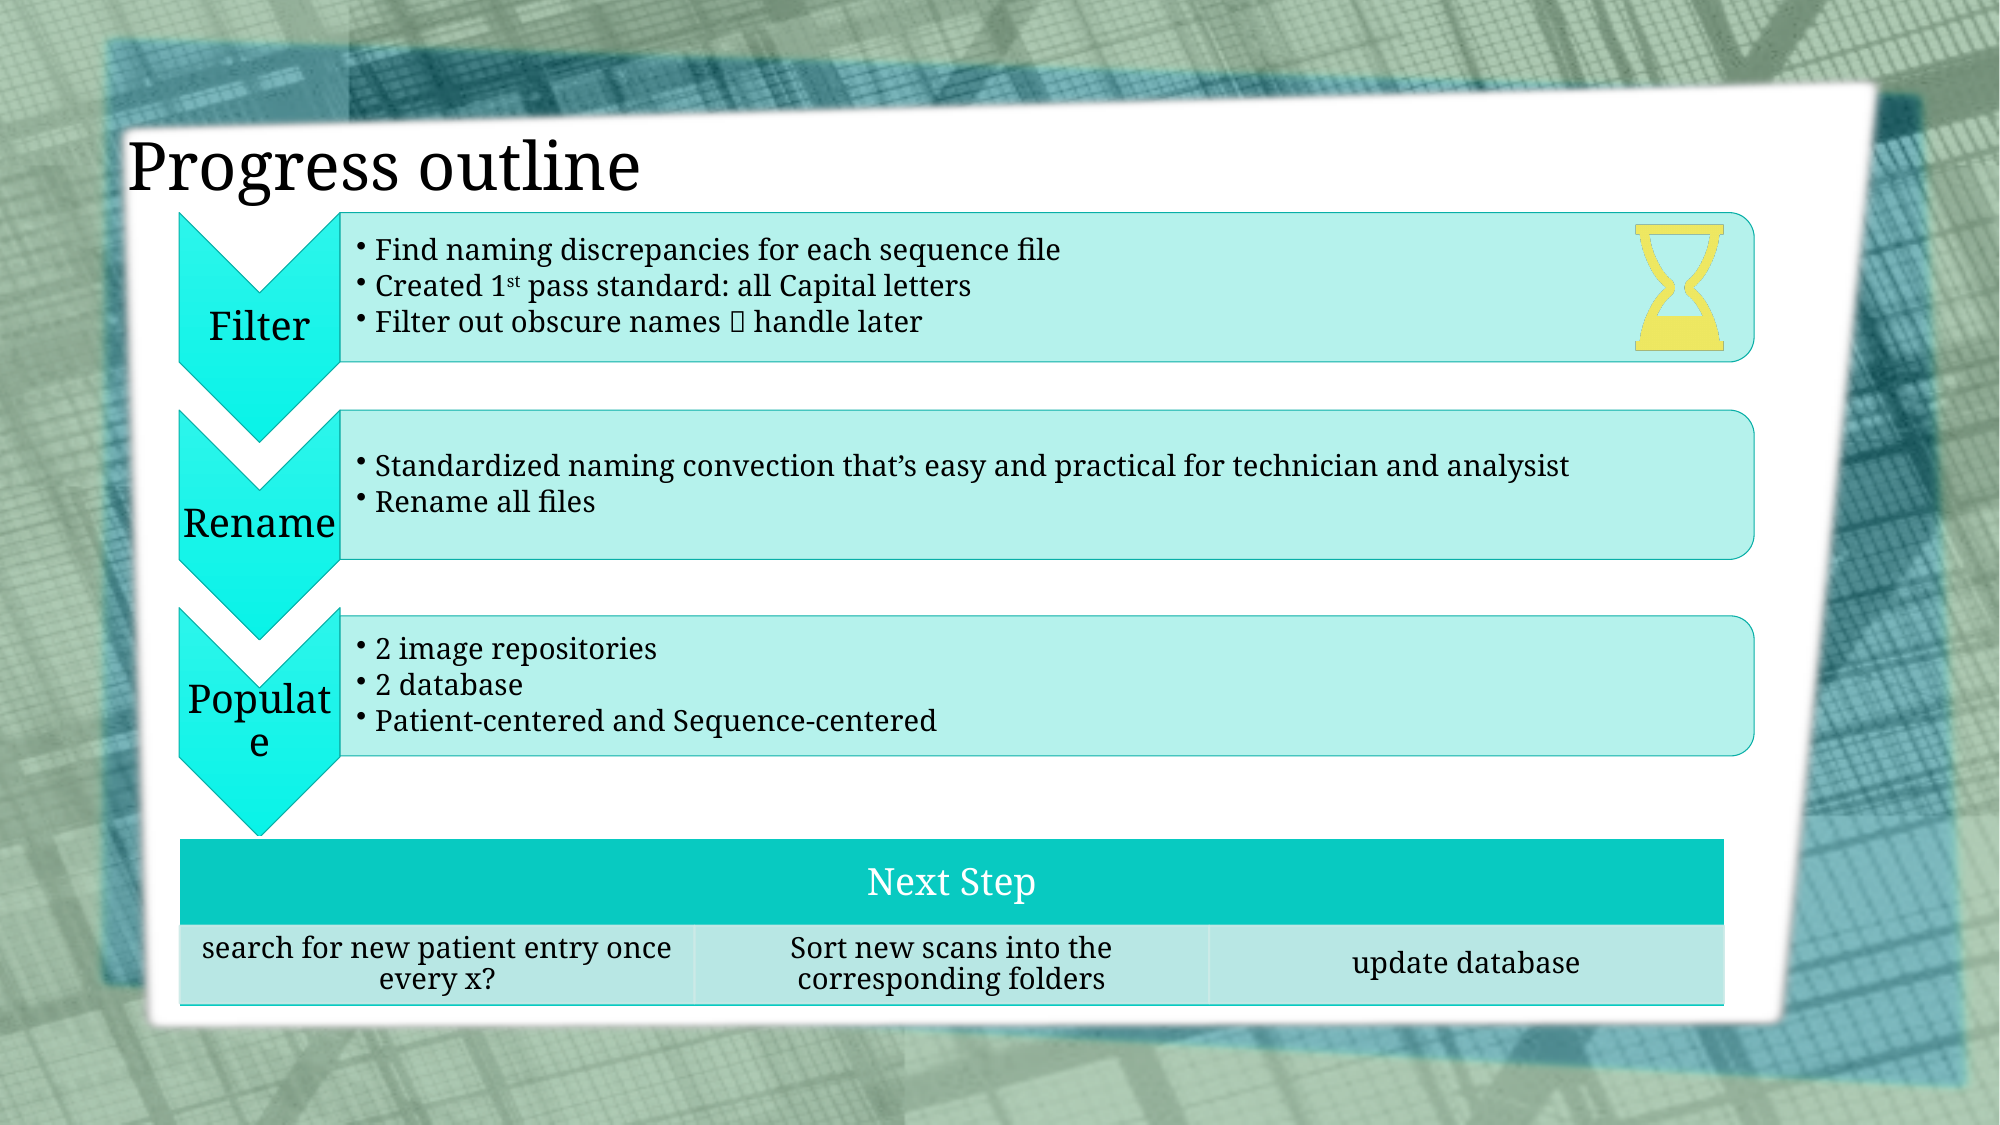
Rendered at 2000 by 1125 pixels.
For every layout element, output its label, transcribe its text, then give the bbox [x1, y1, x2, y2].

title Progress outline [112, 24, 1688, 213]
picture [0, 0, 2000, 1125]
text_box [179, 837, 1725, 1007]
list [179, 212, 1755, 838]
